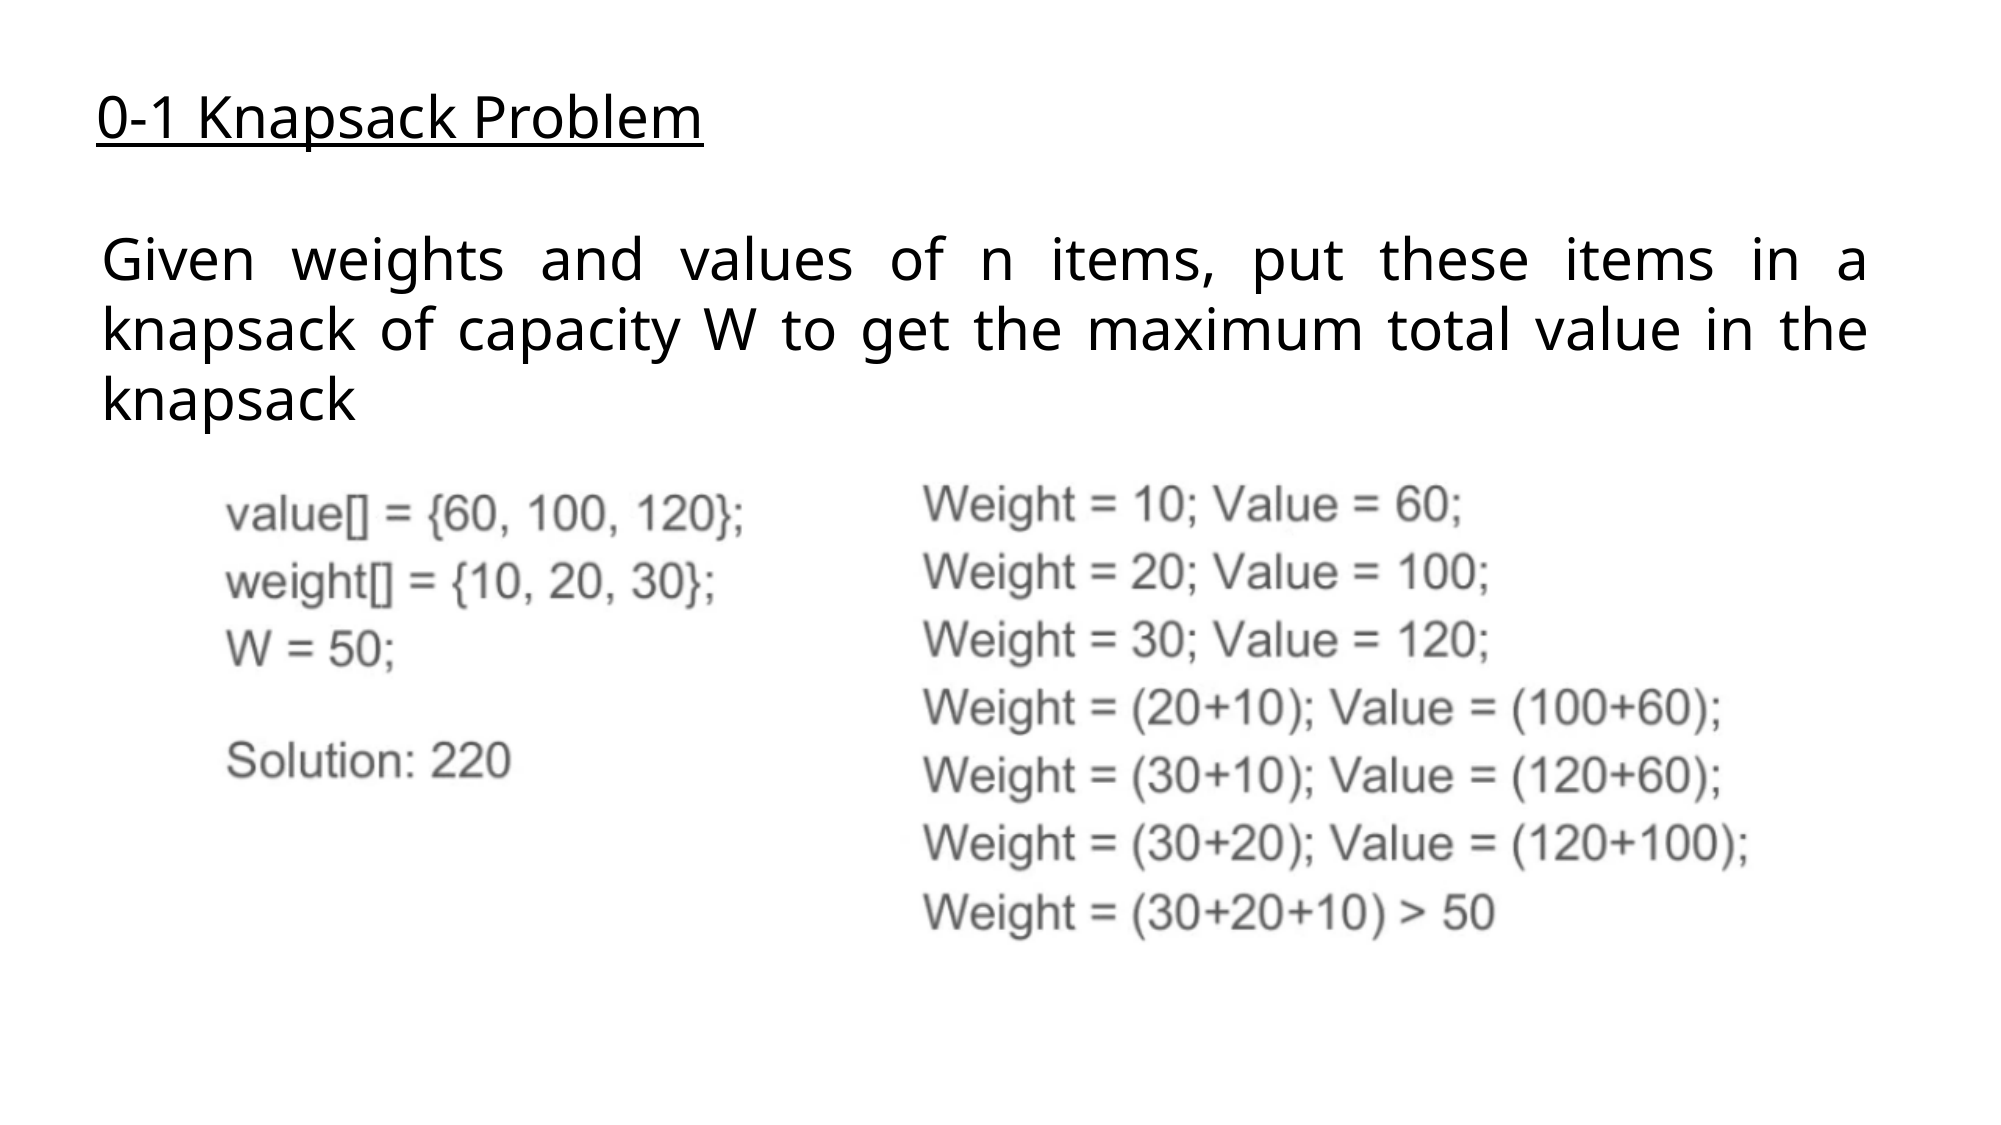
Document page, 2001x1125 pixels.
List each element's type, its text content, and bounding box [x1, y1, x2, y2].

picture [212, 459, 1758, 980]
text_box Given weights and values of n items, put these items in a knapsack of capacity W to get the maximum total value in the knapsack [86, 214, 1885, 440]
text_box 0-1 Knapsack Problem [81, 72, 719, 158]
